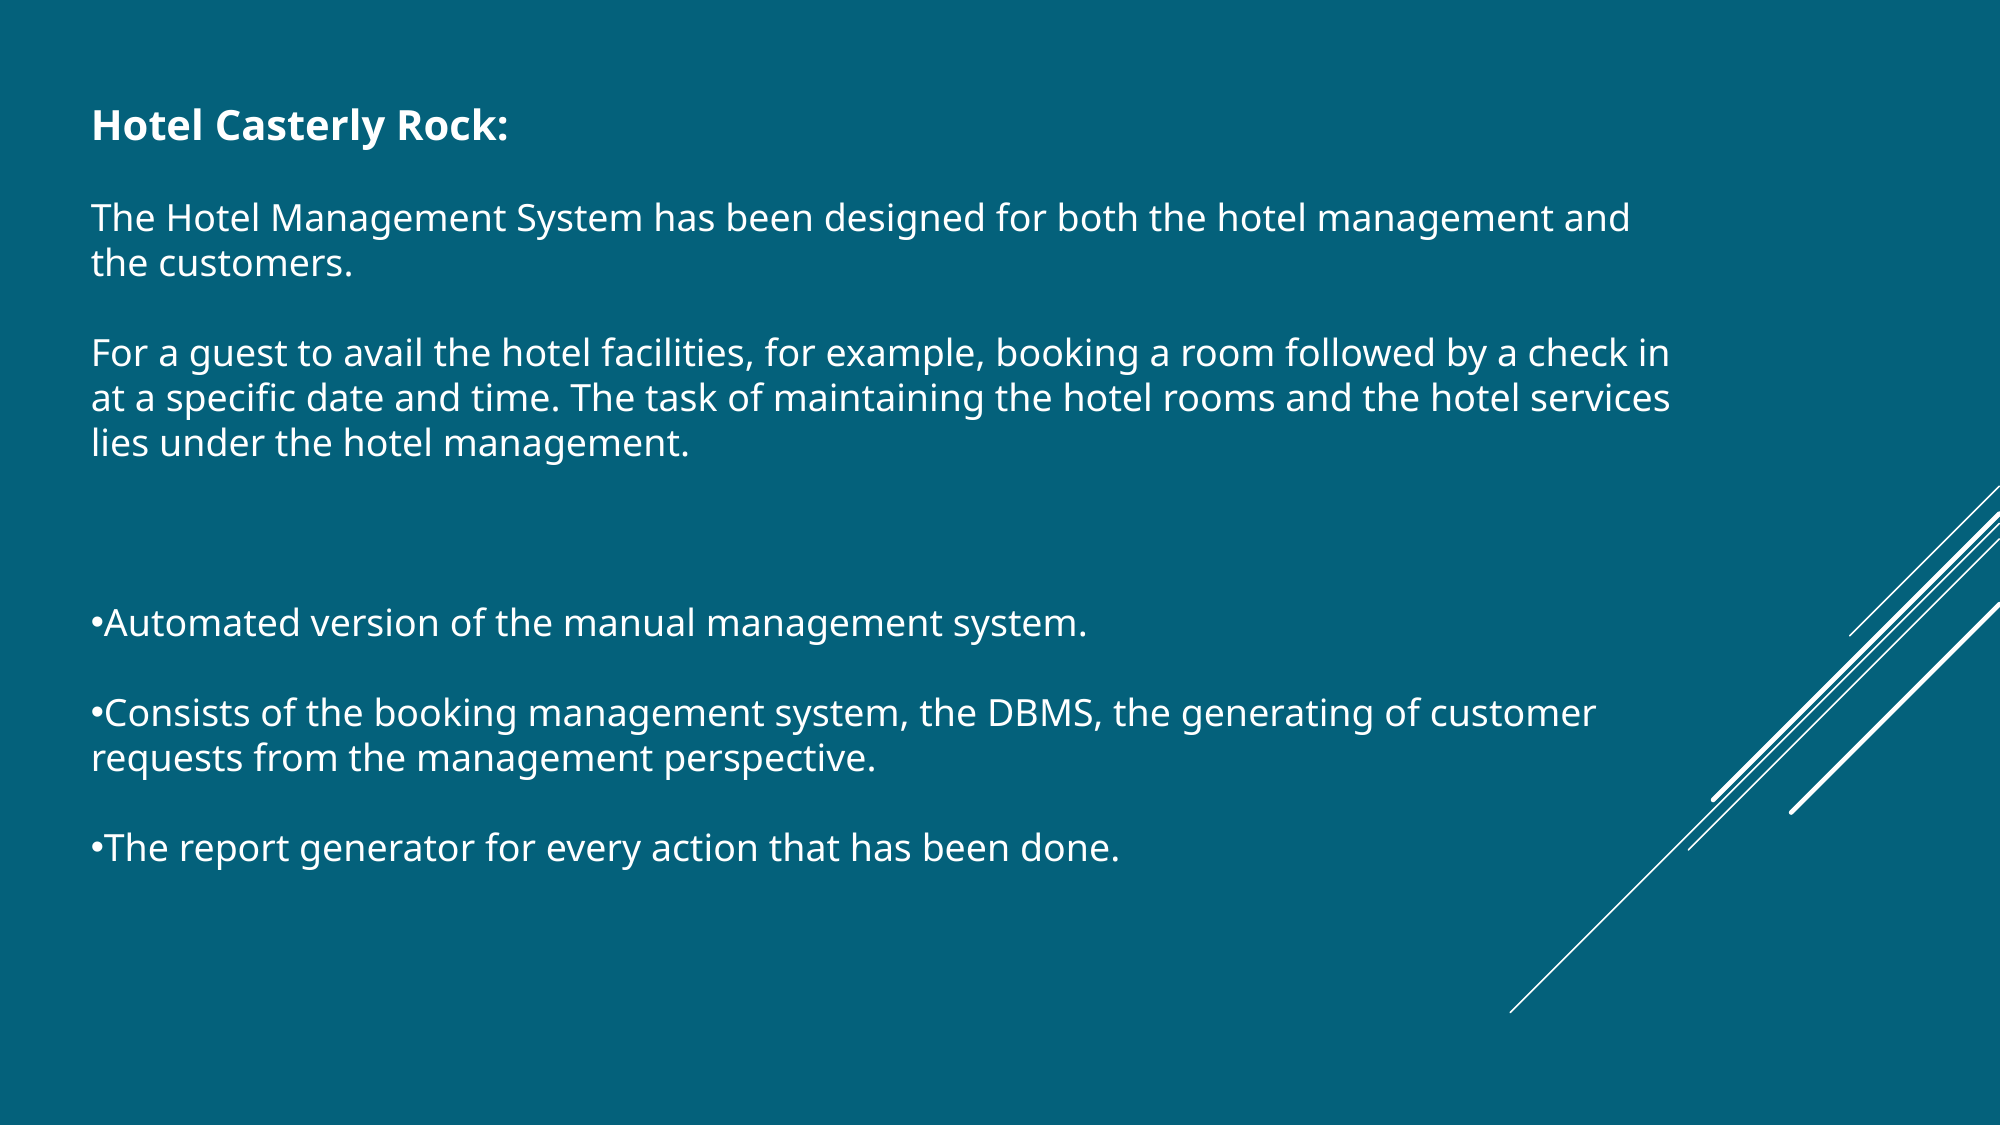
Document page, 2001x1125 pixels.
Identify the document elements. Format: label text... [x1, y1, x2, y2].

text_box Hotel Casterly Rock: The Hotel Management System has been designed for both the hotel management and the customers. For a guest to avail the hotel facilities, for example, booking a room followed by a check in at a specific date and time. The task of maintaining the hotel rooms and the hotel services lies under the hotel management. Automated version of the manual management system. Consists of the booking management system, the DBMS, the generating of customer requests from the management perspective. The report generator for every action that has been done. [76, 91, 1695, 1102]
